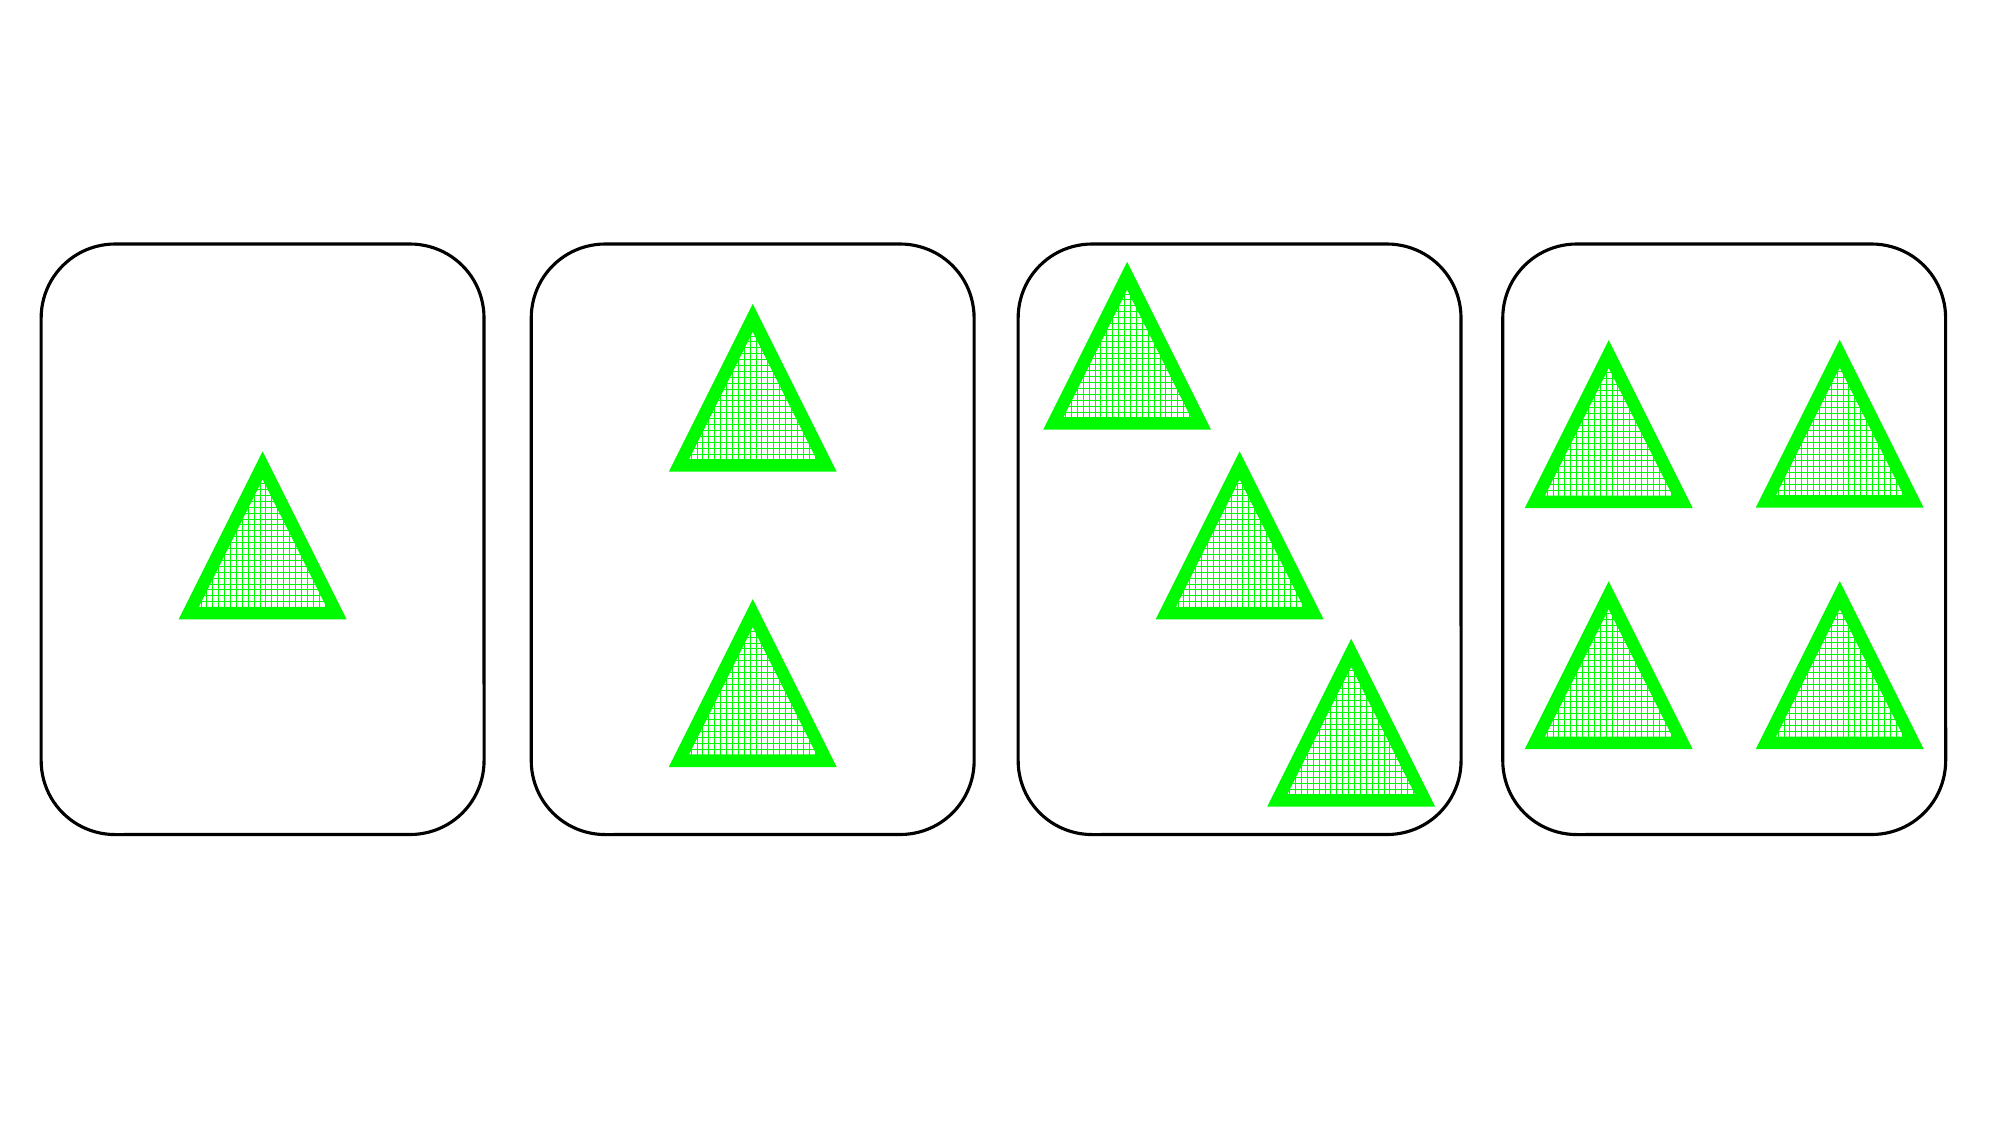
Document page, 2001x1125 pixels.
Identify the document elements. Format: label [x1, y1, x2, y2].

text_box [1017, 242, 1463, 836]
text_box [530, 242, 976, 836]
text_box [40, 242, 486, 836]
text_box [187, 463, 339, 615]
text_box [1533, 592, 1685, 744]
text_box [1051, 273, 1203, 425]
text_box [1533, 351, 1685, 503]
text_box [1764, 592, 1916, 744]
text_box [1764, 351, 1916, 503]
text_box [677, 610, 829, 762]
text_box [677, 315, 829, 467]
text_box [1275, 650, 1427, 802]
text_box [1501, 242, 1947, 836]
text_box [1164, 463, 1316, 615]
